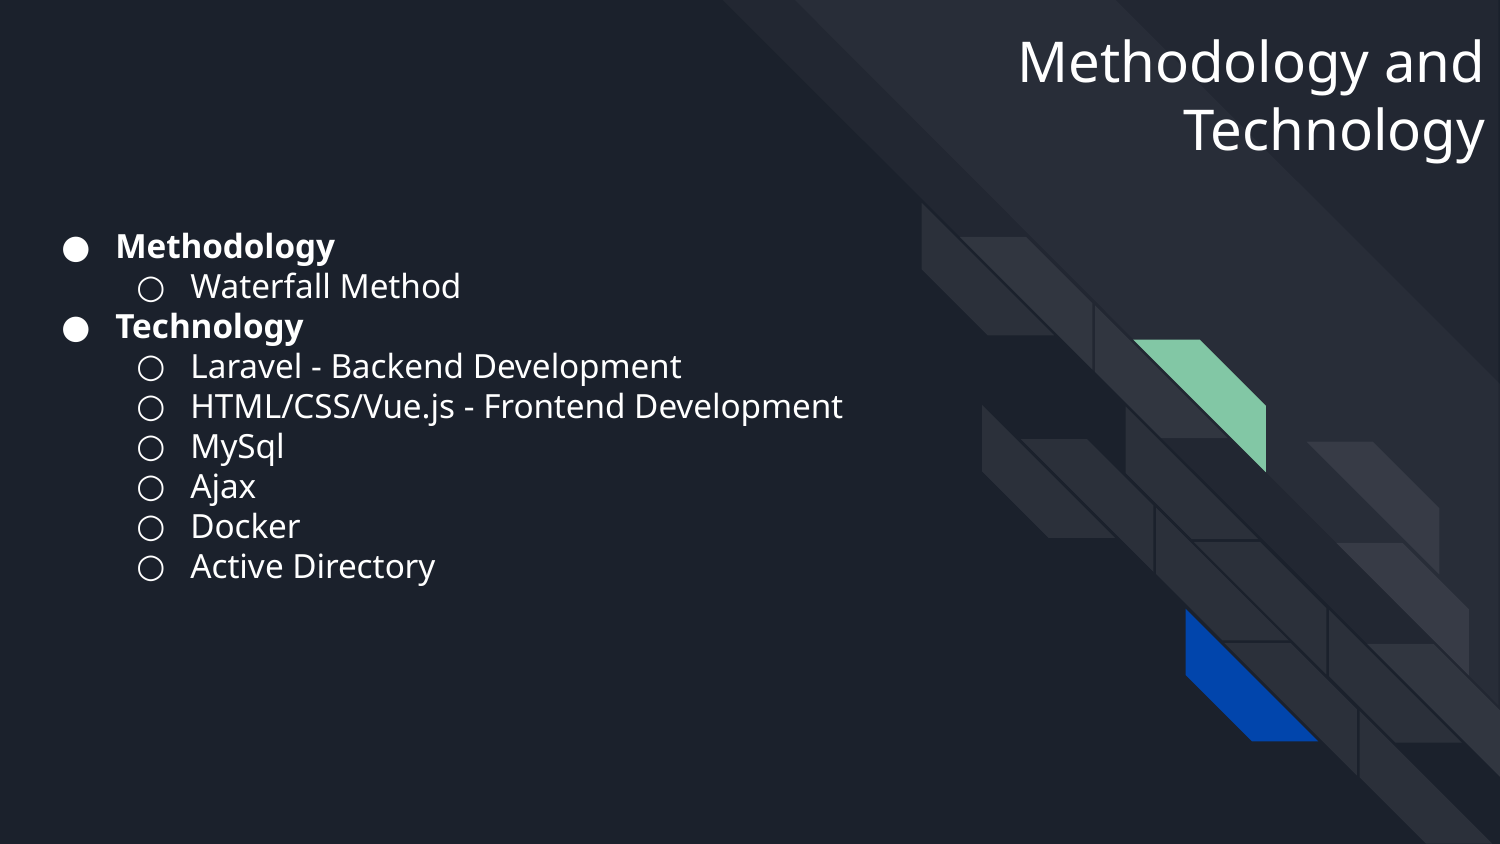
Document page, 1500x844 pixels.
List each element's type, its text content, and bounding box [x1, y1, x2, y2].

title Methodology and Technology [747, 0, 1500, 189]
text_box Methodology Waterfall Method Technology Laravel - Backend Development HTML/CSS/Vue.js - Frontend Development MySql Ajax Docker Active Directory [25, 210, 1019, 678]
